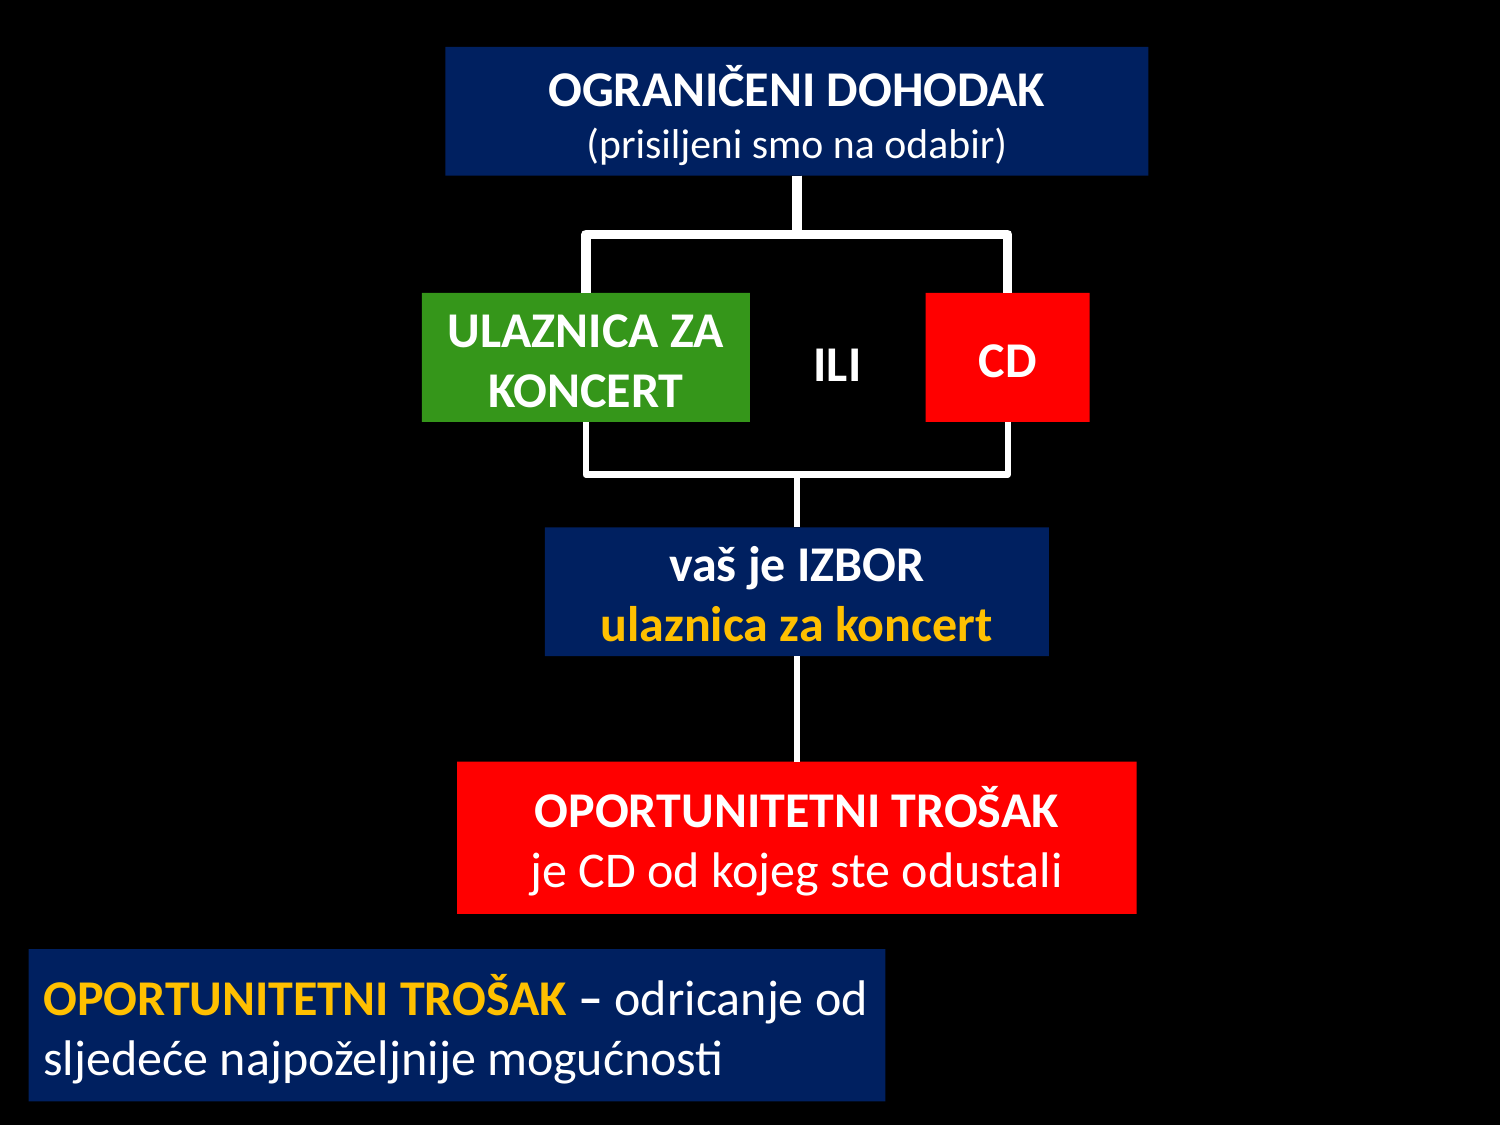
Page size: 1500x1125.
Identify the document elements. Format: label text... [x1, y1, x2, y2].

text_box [638, 368, 745, 581]
text_box ILI [798, 324, 859, 400]
text_box OPORTUNITETNI TROŠAK – odricanje od sljedeće najpoželjnije mogućnosti [26, 947, 887, 1104]
text_box OPORTUNITETNI TROŠAK je CD od kojeg ste odustali [455, 760, 1139, 916]
text_box vaš je IZBOR ulaznica za koncert [543, 525, 1051, 658]
text_box OGRANIČENI DOHODAK (prisiljeni smo na odabir) [443, 45, 1150, 178]
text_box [843, 128, 962, 341]
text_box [632, 128, 751, 341]
text_box CD [988, 291, 1092, 424]
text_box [849, 368, 956, 581]
text_box ULAZNICA ZA KONCERT [420, 291, 648, 424]
